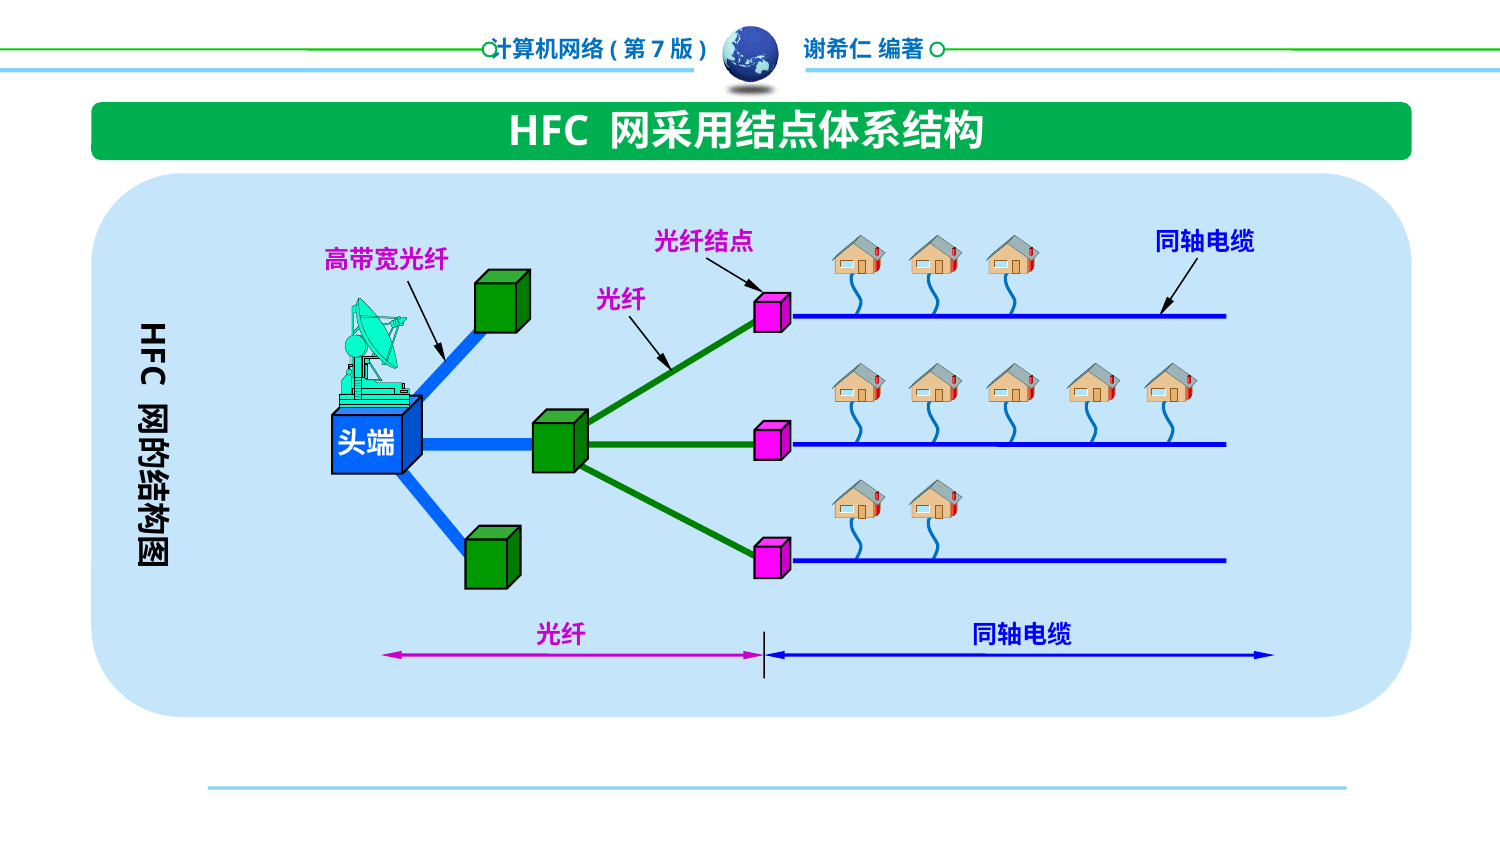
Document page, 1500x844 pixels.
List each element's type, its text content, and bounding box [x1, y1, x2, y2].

picture [831, 362, 886, 402]
text_box [754, 292, 791, 332]
picture [720, 24, 780, 96]
text_box [851, 410, 861, 443]
picture [831, 479, 886, 519]
picture [908, 479, 963, 519]
text_box [380, 650, 521, 660]
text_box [338, 297, 410, 408]
text_box [532, 409, 588, 473]
text_box [1163, 410, 1173, 443]
text_box [332, 467, 410, 474]
text_box [91, 102, 492, 161]
text_box [851, 526, 861, 559]
text_box [754, 537, 791, 579]
text_box [1159, 257, 1198, 316]
picture [1143, 362, 1198, 402]
text_box [754, 421, 791, 460]
picture [908, 362, 963, 402]
text_box 同轴电缆 [1140, 217, 1271, 263]
picture [831, 234, 886, 274]
text_box [475, 269, 531, 333]
text_box 光纤 [521, 611, 602, 657]
text_box [602, 650, 764, 660]
picture [1066, 362, 1121, 402]
text_box [1005, 410, 1015, 443]
text_box [465, 525, 521, 589]
text_box [1088, 650, 1275, 660]
picture [908, 234, 963, 274]
text_box [928, 410, 938, 443]
text_box 光纤结点 [639, 217, 770, 263]
text_box [408, 282, 447, 363]
text_box [928, 526, 938, 559]
text_box [89, 171, 1414, 720]
text_box HFC 网采用结点体系结构 [492, 96, 1011, 162]
text_box [765, 650, 957, 660]
text_box [629, 316, 673, 372]
text_box HFC 网的结构图 [111, 314, 182, 577]
text_box 同轴电缆 [957, 611, 1088, 657]
text_box [1011, 102, 1412, 161]
picture [985, 362, 1040, 402]
text_box [714, 263, 765, 293]
text_box 高带宽光纤 [309, 236, 465, 282]
text_box 头端 [322, 416, 412, 467]
text_box [928, 282, 938, 315]
text_box [1086, 410, 1096, 443]
text_box [1005, 282, 1015, 315]
text_box [851, 282, 861, 315]
text_box 光纤 [581, 275, 662, 321]
picture [985, 234, 1040, 274]
